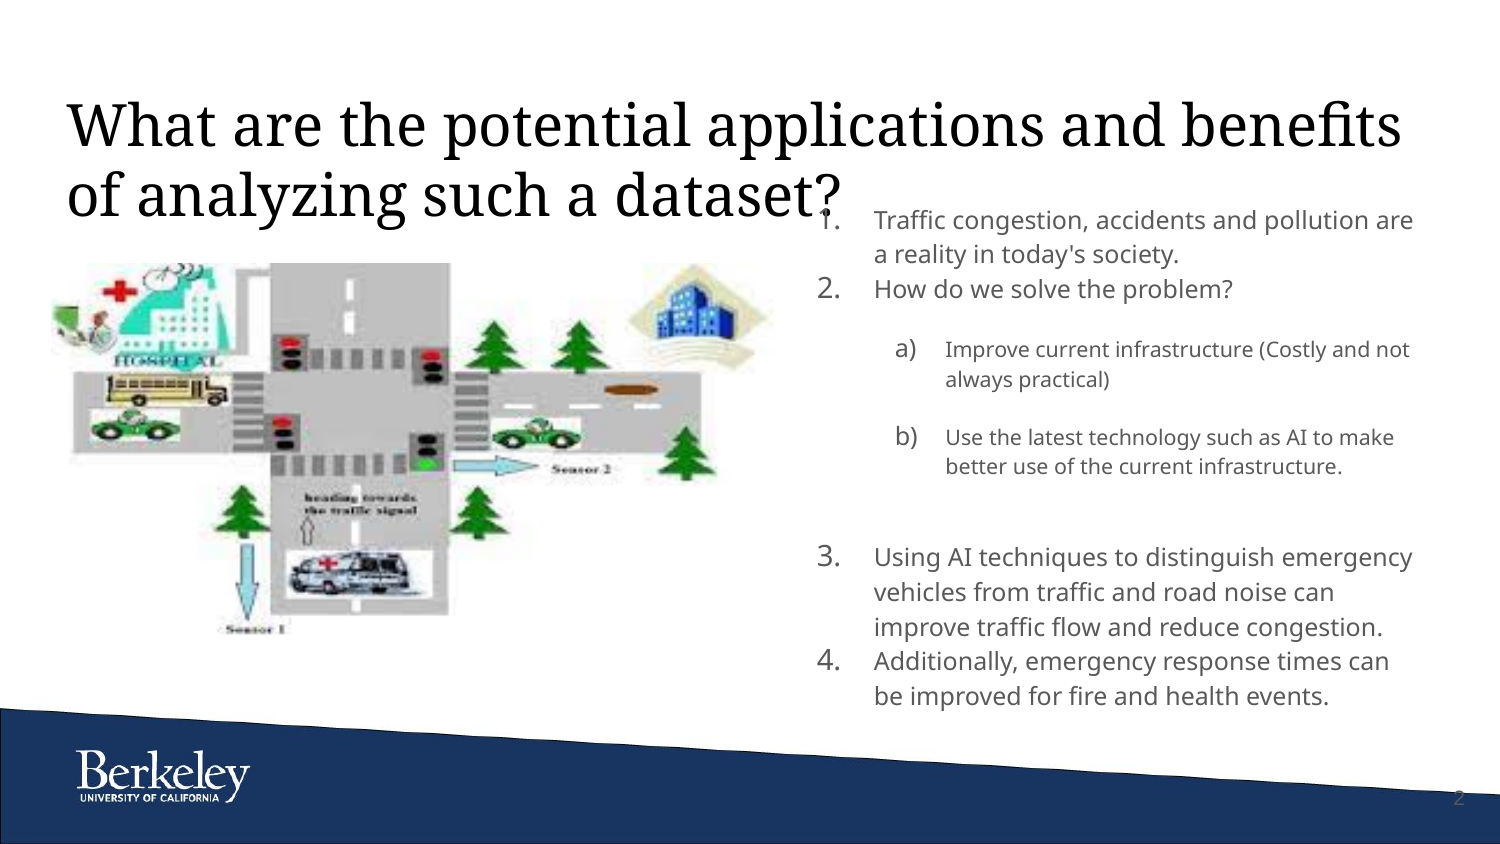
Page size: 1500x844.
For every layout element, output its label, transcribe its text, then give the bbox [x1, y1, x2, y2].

title What are the potential applications and benefits of analyzing such a dataset? [51, 72, 1449, 240]
slide_number ‹#› [1389, 764, 1480, 830]
picture [0, 0, 1500, 844]
list Traffic congestion, accidents and pollution are a reality in today's society. How do we solve the problem? Improve current infrastructure (Costly and not always practical) Use the latest technology such as AI to make better use of the current infrastructure. Using AI techniques to distinguish emergency vehicles from traffic and road noise can improve traffic flow and reduce congestion. Additionally, emergency response times can be improved for fire and health events. [778, 184, 1435, 765]
